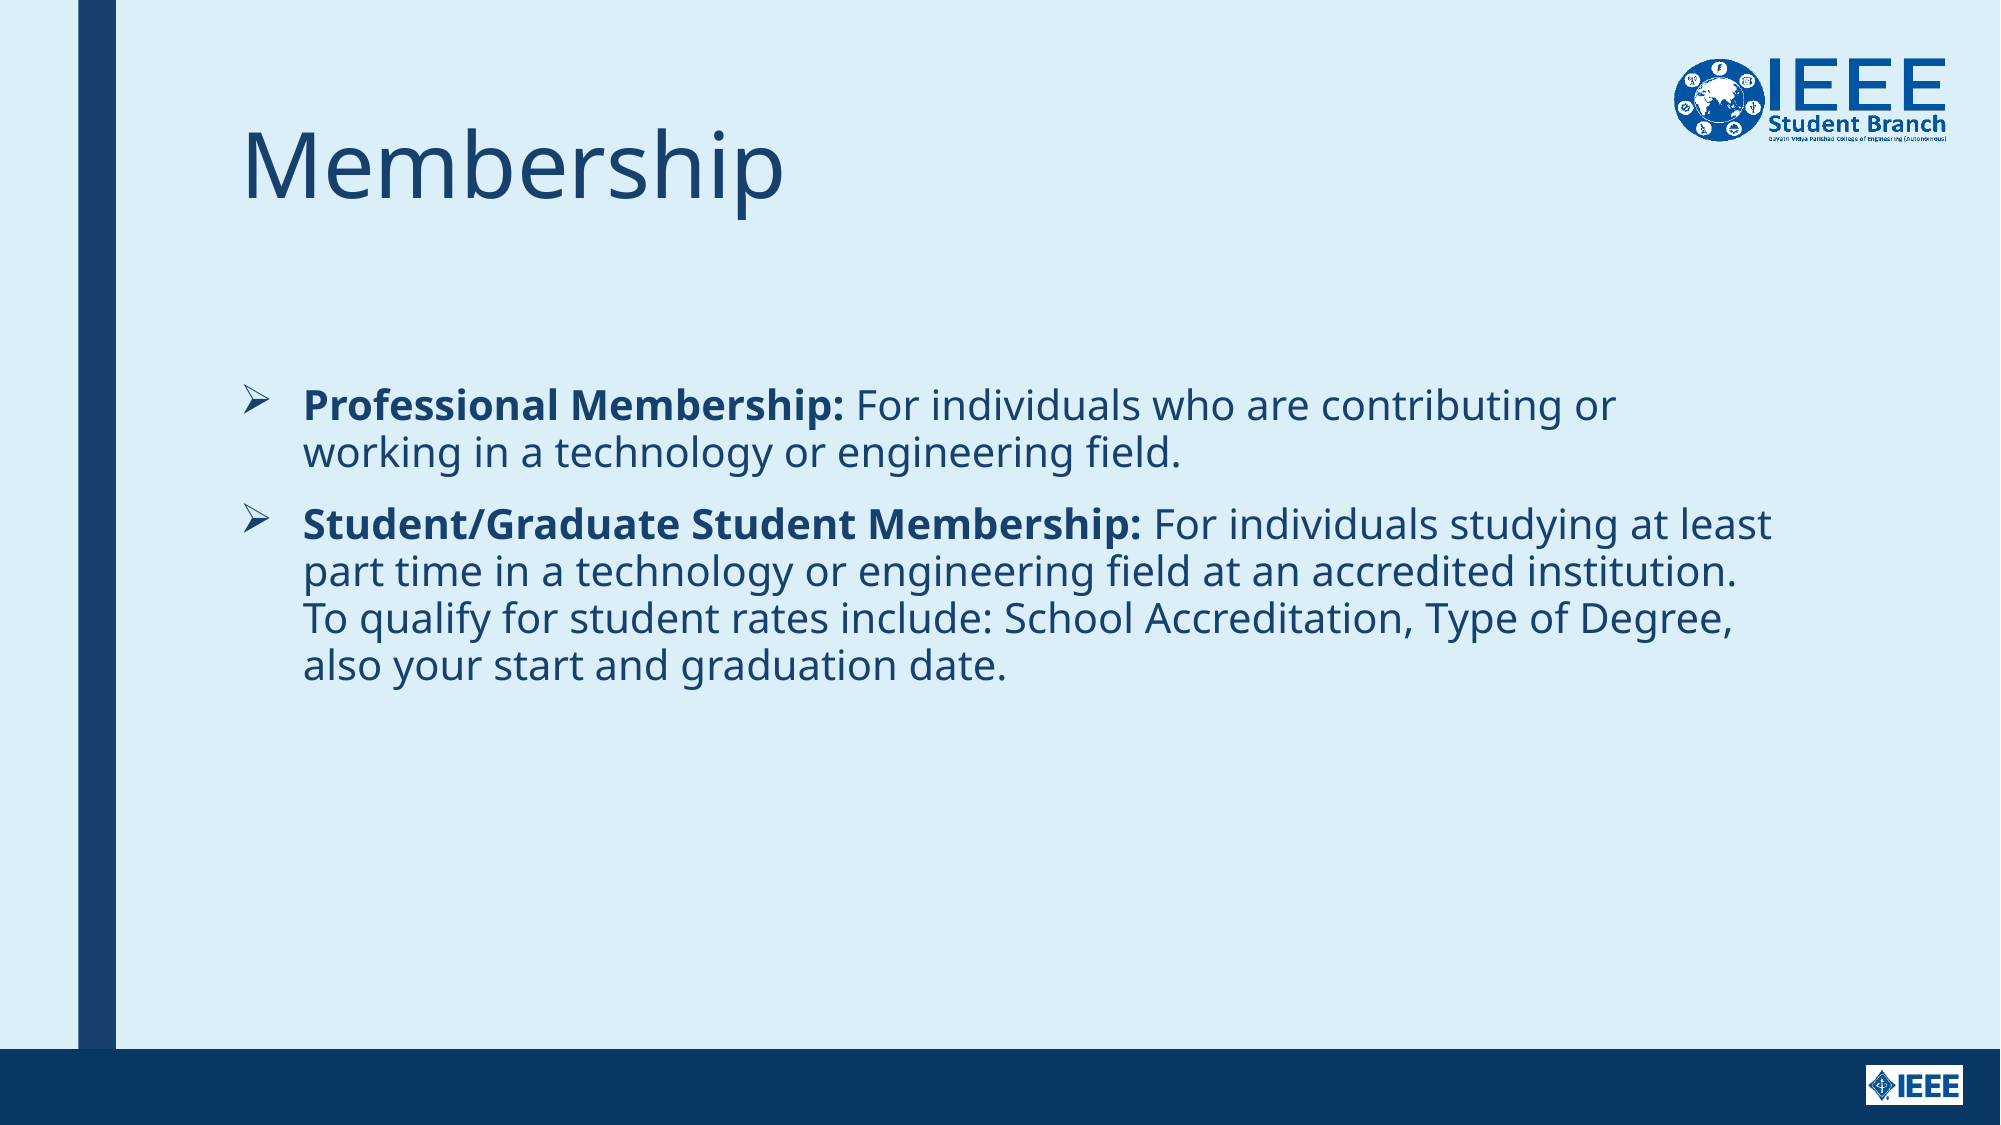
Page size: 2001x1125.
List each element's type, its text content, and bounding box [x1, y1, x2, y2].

picture [1866, 1065, 1963, 1105]
picture [1651, 29, 1963, 168]
list Professional Membership: For individuals who are contributing or working in a technology or engineering field. Student/Graduate Student Membership: For individuals studying at least part time in a technology or engineering field at an accredited institution. To qualify for student rates include: School Accreditation, Type of Degree, also your start and graduation date. [225, 375, 1800, 963]
title Membership [225, 112, 1800, 357]
text_box [0, 1049, 2000, 1125]
